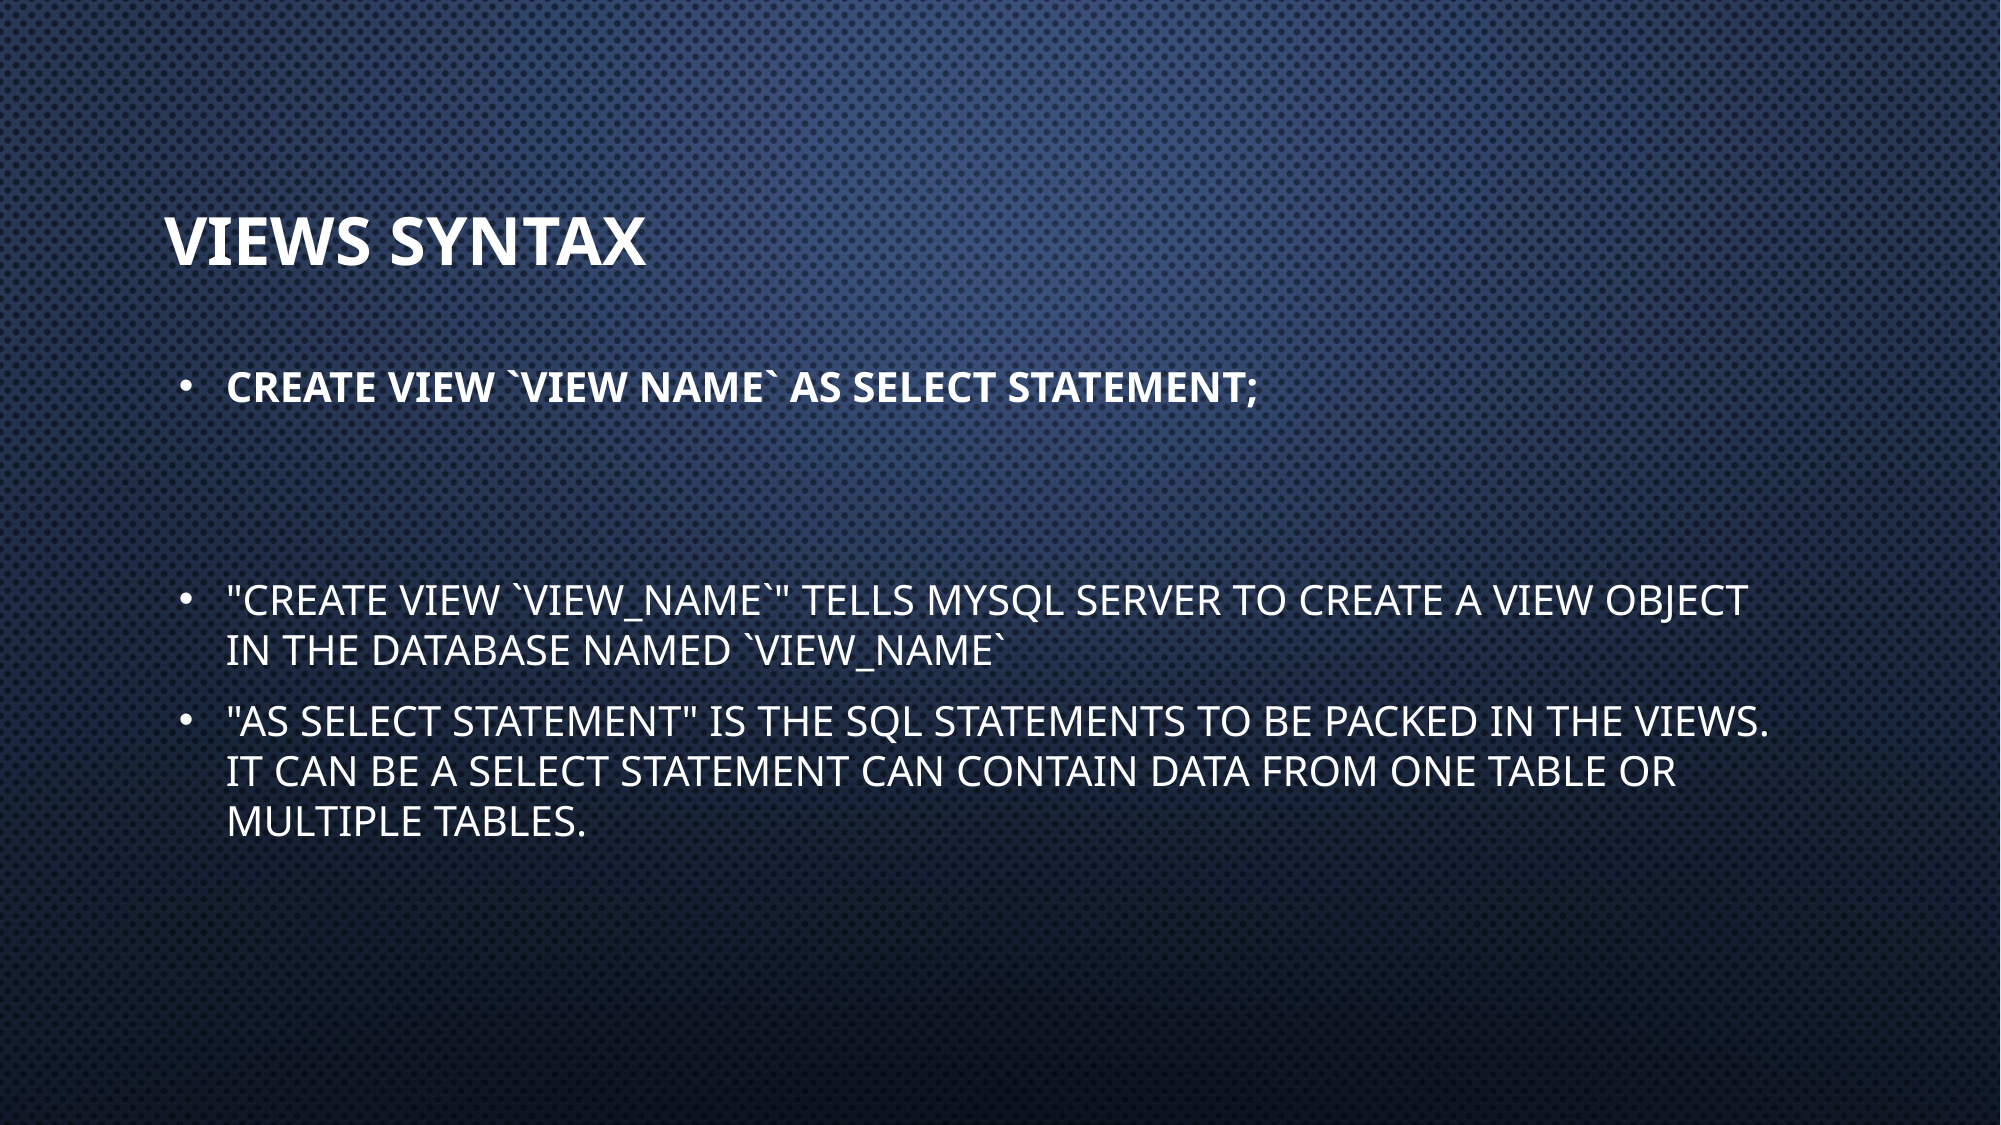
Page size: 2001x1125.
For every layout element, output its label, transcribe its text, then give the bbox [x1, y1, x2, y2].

title Views syntax [149, 122, 1775, 436]
list Create view `view name` as select statement; "CREATE VIEW `view_name`" tells MySQL server to create a view object in the database named `view_name` "AS SELECT statement" is the SQL statements to be packed in the views. It can be a SELECT statement can contain data from one table or multiple tables. [163, 352, 1789, 866]
